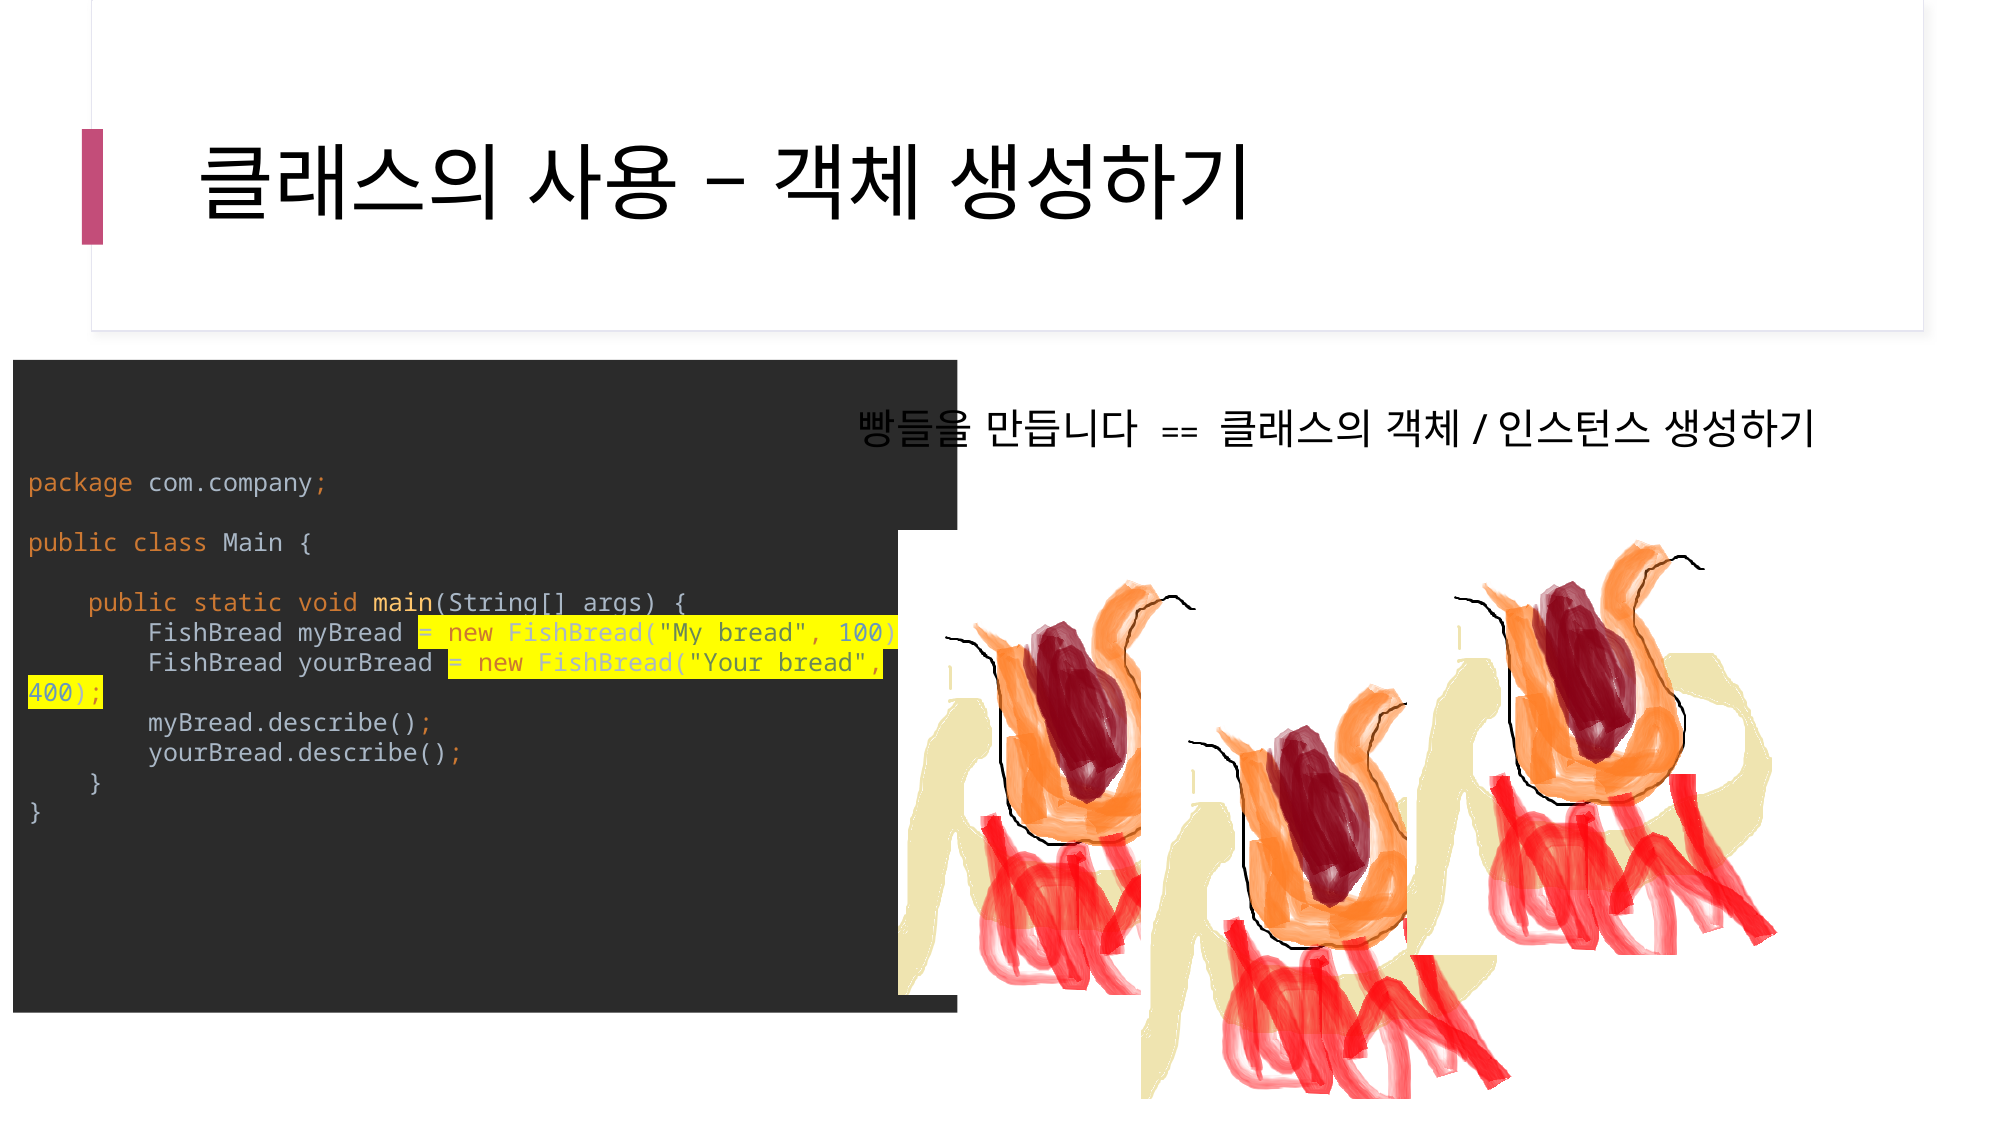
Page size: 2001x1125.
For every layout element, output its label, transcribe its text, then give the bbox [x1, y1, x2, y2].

text_box 빵들을 만듭니다 == 클래스의 객체/인스턴스 생성하기 [842, 395, 1833, 461]
picture [898, 490, 1872, 1099]
list package com.company; public class Main { public static void main(String[] args) { FishBread myBread = new FishBread("My bread", 100); FishBread yourBread = new FishBread("Your bread", 400); myBread.describe(); yourBread.describe(); } } [13, 359, 958, 1013]
title 클래스의 사용 – 객체 생성하기 [183, 90, 1851, 284]
